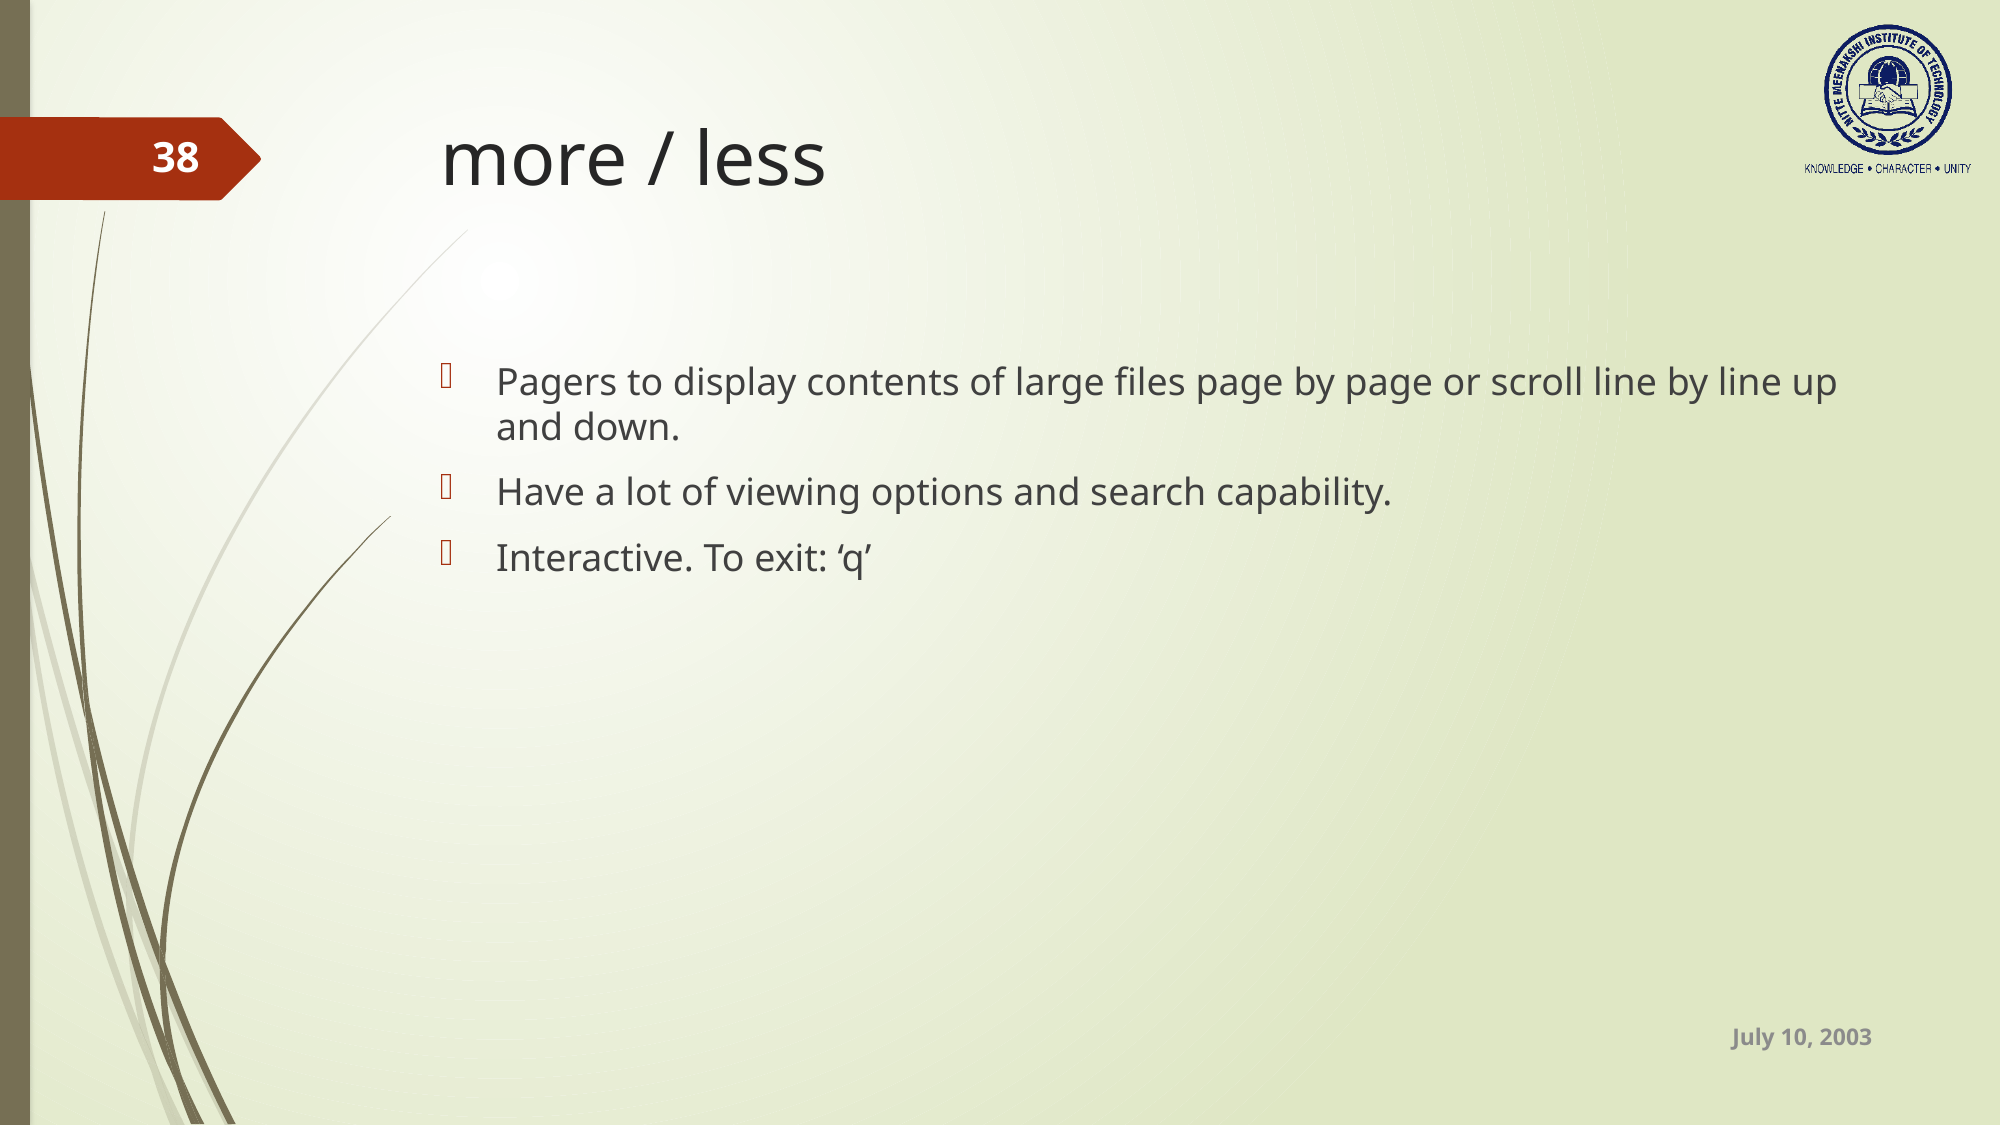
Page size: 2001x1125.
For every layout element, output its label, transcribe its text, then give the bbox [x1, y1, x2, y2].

list Pagers to display contents of large files page by page or scroll line by line up and down. Have a lot of viewing options and search capability. Interactive. To exit: ‘q’ [424, 350, 1888, 988]
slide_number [1699, 1005, 1888, 1067]
slide_number 38 [87, 129, 216, 190]
title more / less [425, 102, 1888, 313]
picture [1799, 12, 1976, 189]
